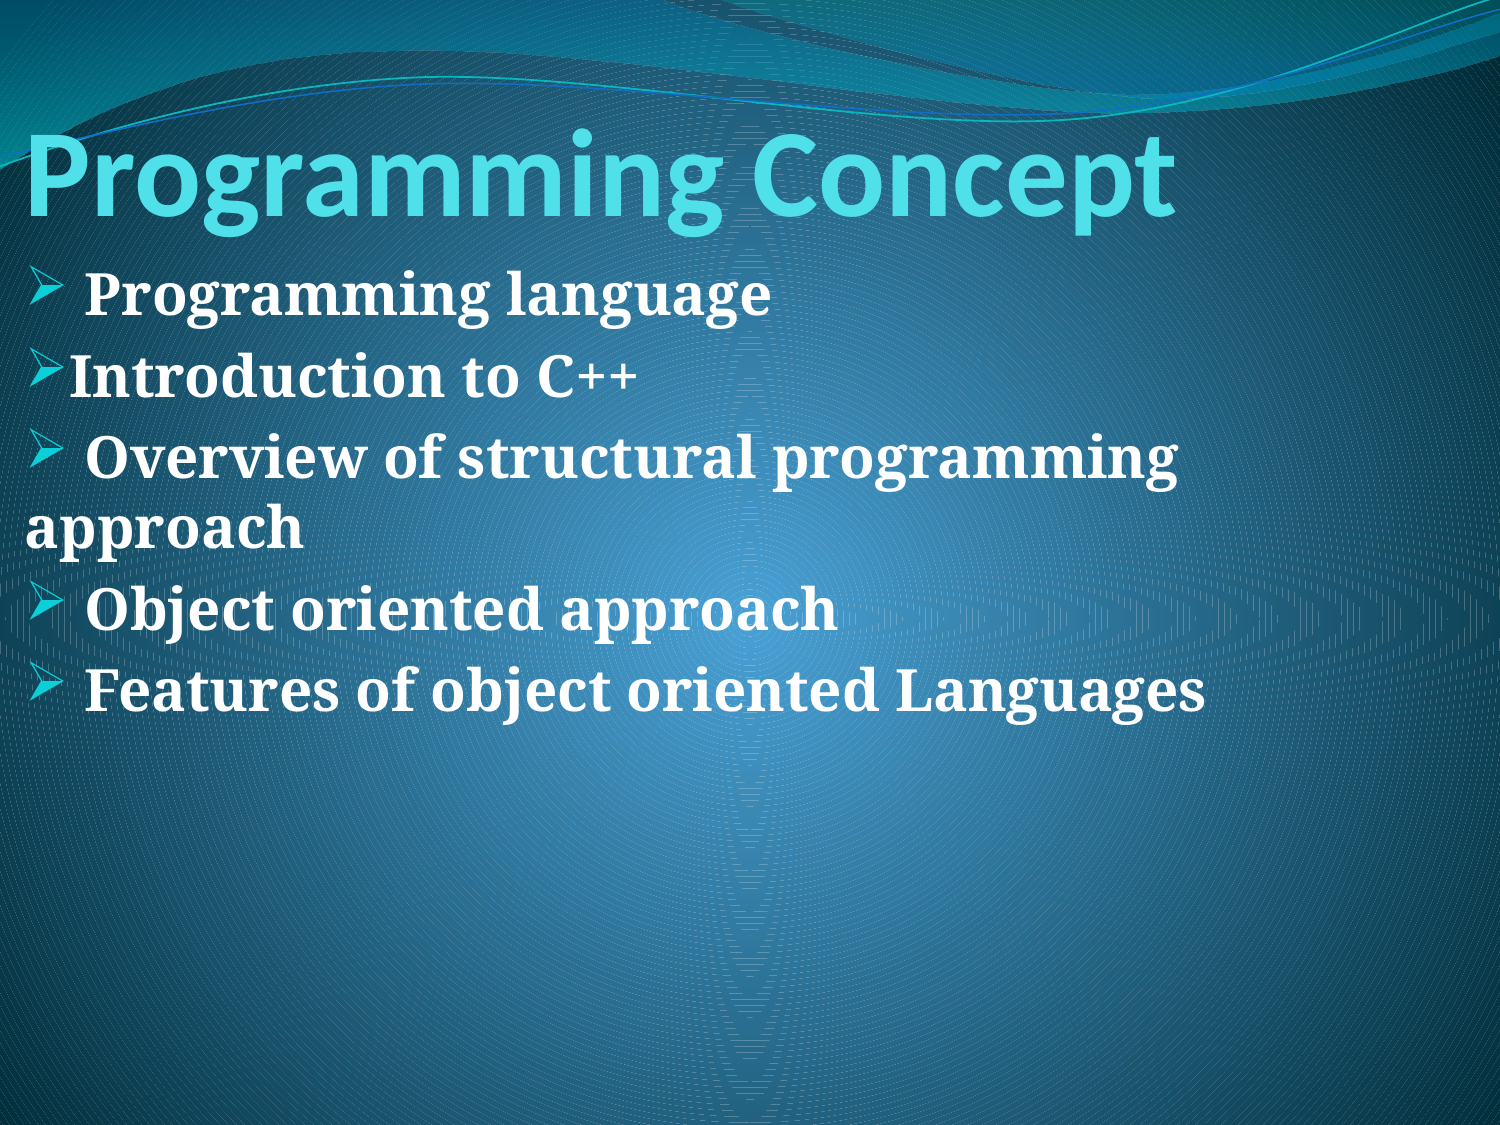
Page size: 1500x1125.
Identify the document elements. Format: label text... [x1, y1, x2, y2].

subtitle Programming language Introduction to C++ Overview of structural programming approach Object oriented approach Features of object oriented Languages [24, 249, 1475, 1088]
title Programming Concept [24, 0, 1463, 242]
